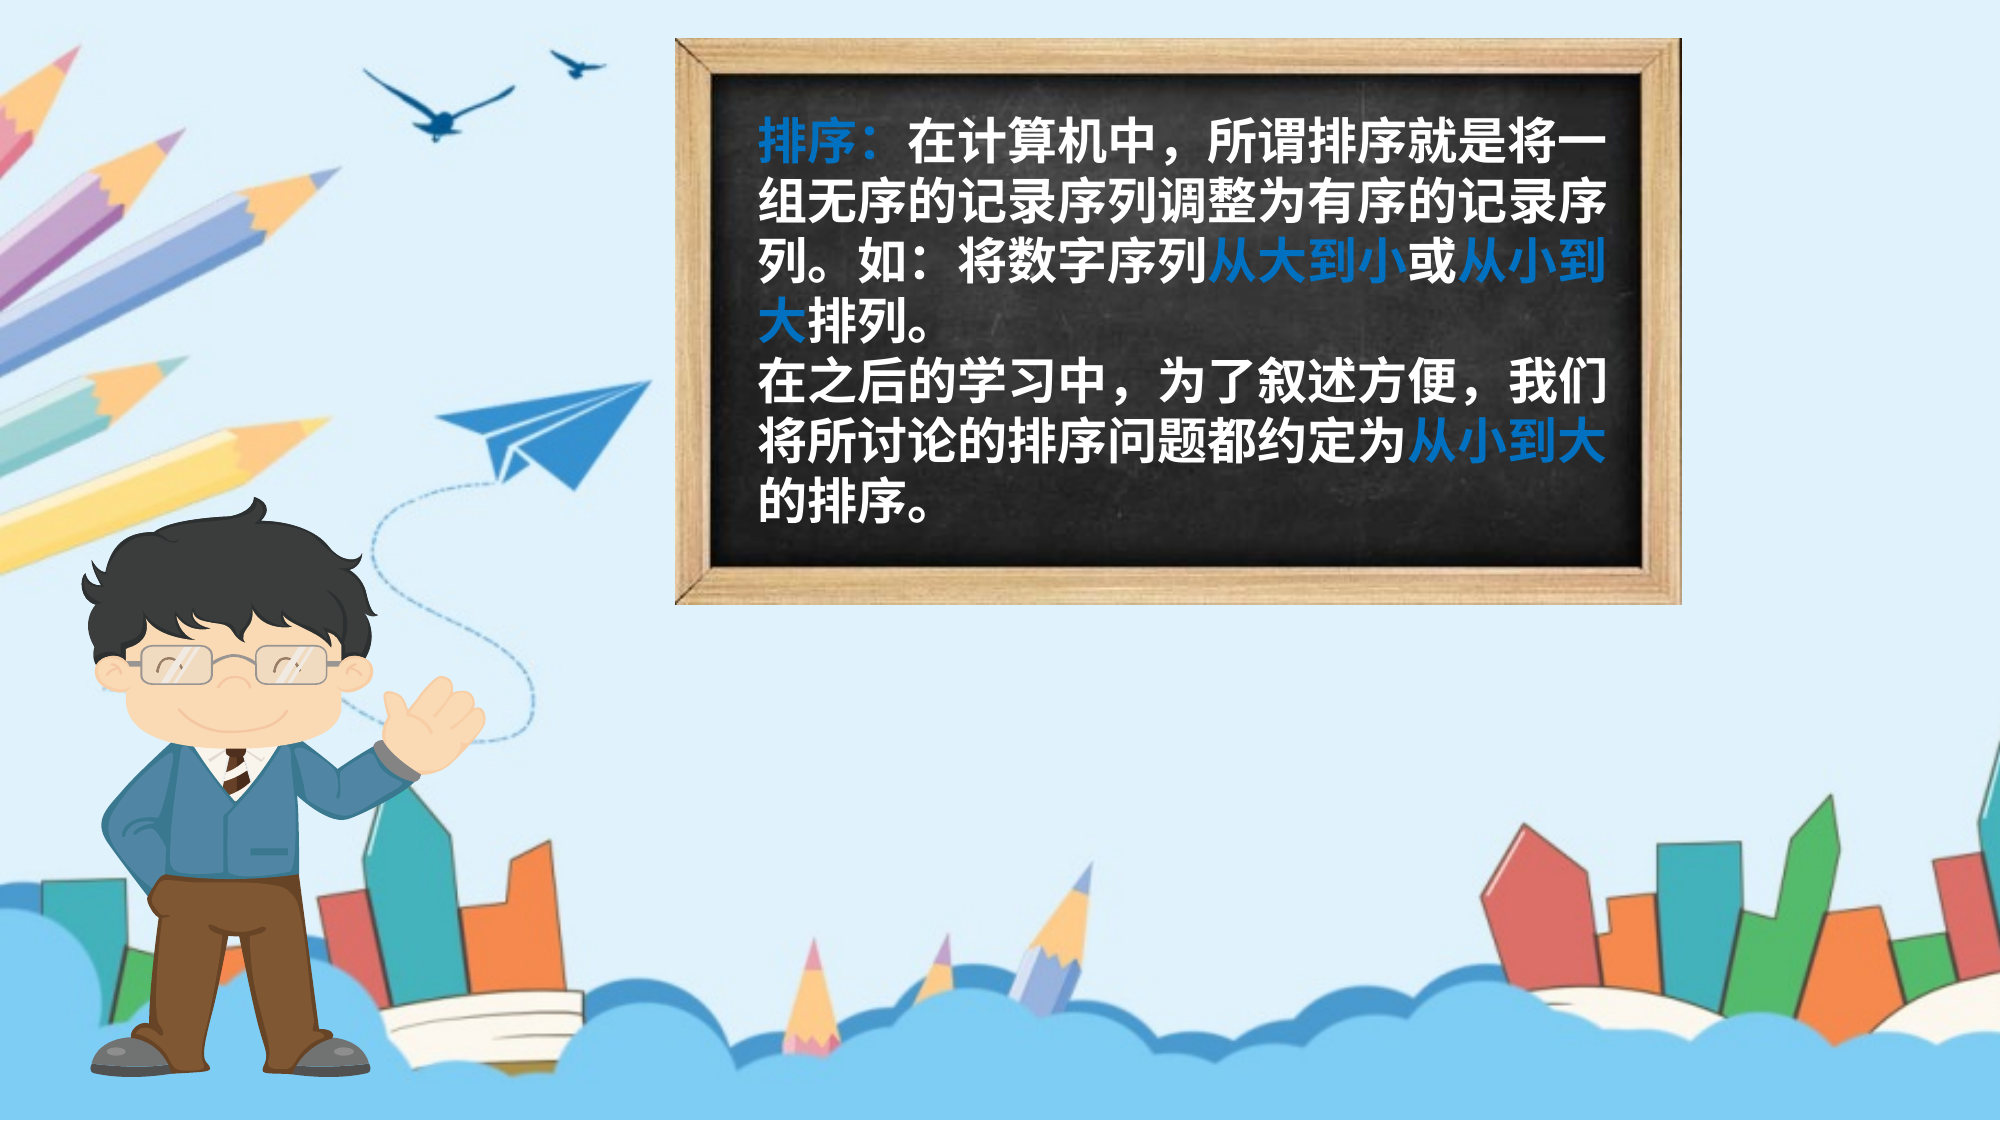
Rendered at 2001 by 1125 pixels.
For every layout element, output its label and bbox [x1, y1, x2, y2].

text_box [79, 496, 488, 1083]
picture [0, 0, 2000, 1120]
